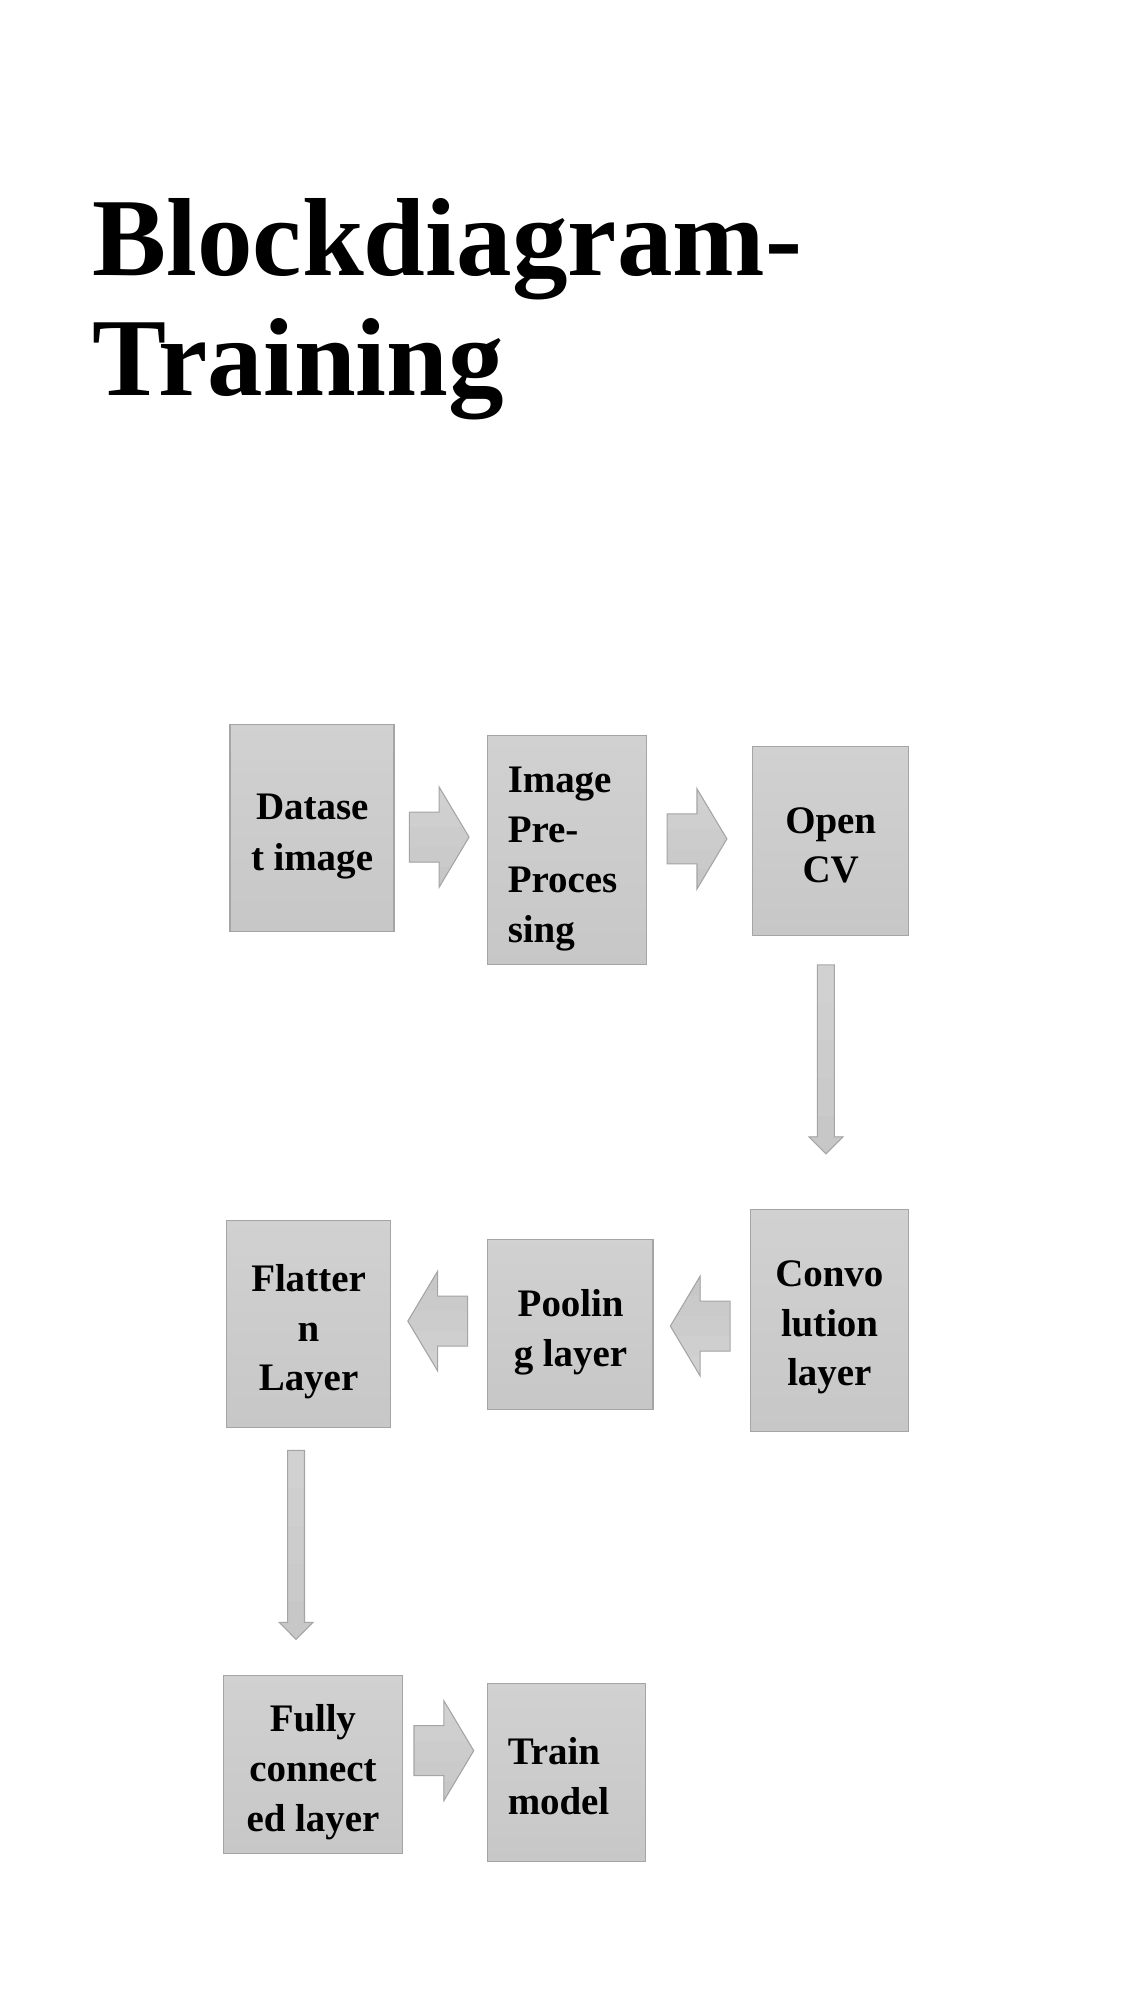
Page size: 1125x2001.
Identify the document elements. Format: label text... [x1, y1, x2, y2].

text_box [277, 1449, 315, 1641]
text_box Convolution layer [750, 1209, 909, 1432]
text_box Open CV [752, 746, 909, 936]
text_box Fully connected layer [223, 1675, 403, 1854]
text_box [669, 1274, 731, 1378]
text_box [413, 1698, 475, 1803]
text_box [807, 964, 845, 1155]
text_box Image Pre-Processing [487, 735, 647, 965]
text_box [408, 785, 470, 890]
text_box [666, 786, 728, 891]
title Blockdiagram-Training [77, 106, 1048, 493]
text_box [407, 1269, 469, 1374]
text_box Pooling layer [487, 1239, 654, 1410]
text_box Dataset image [229, 724, 395, 932]
text_box Flattern Layer [226, 1220, 391, 1428]
text_box Train model [487, 1683, 646, 1862]
